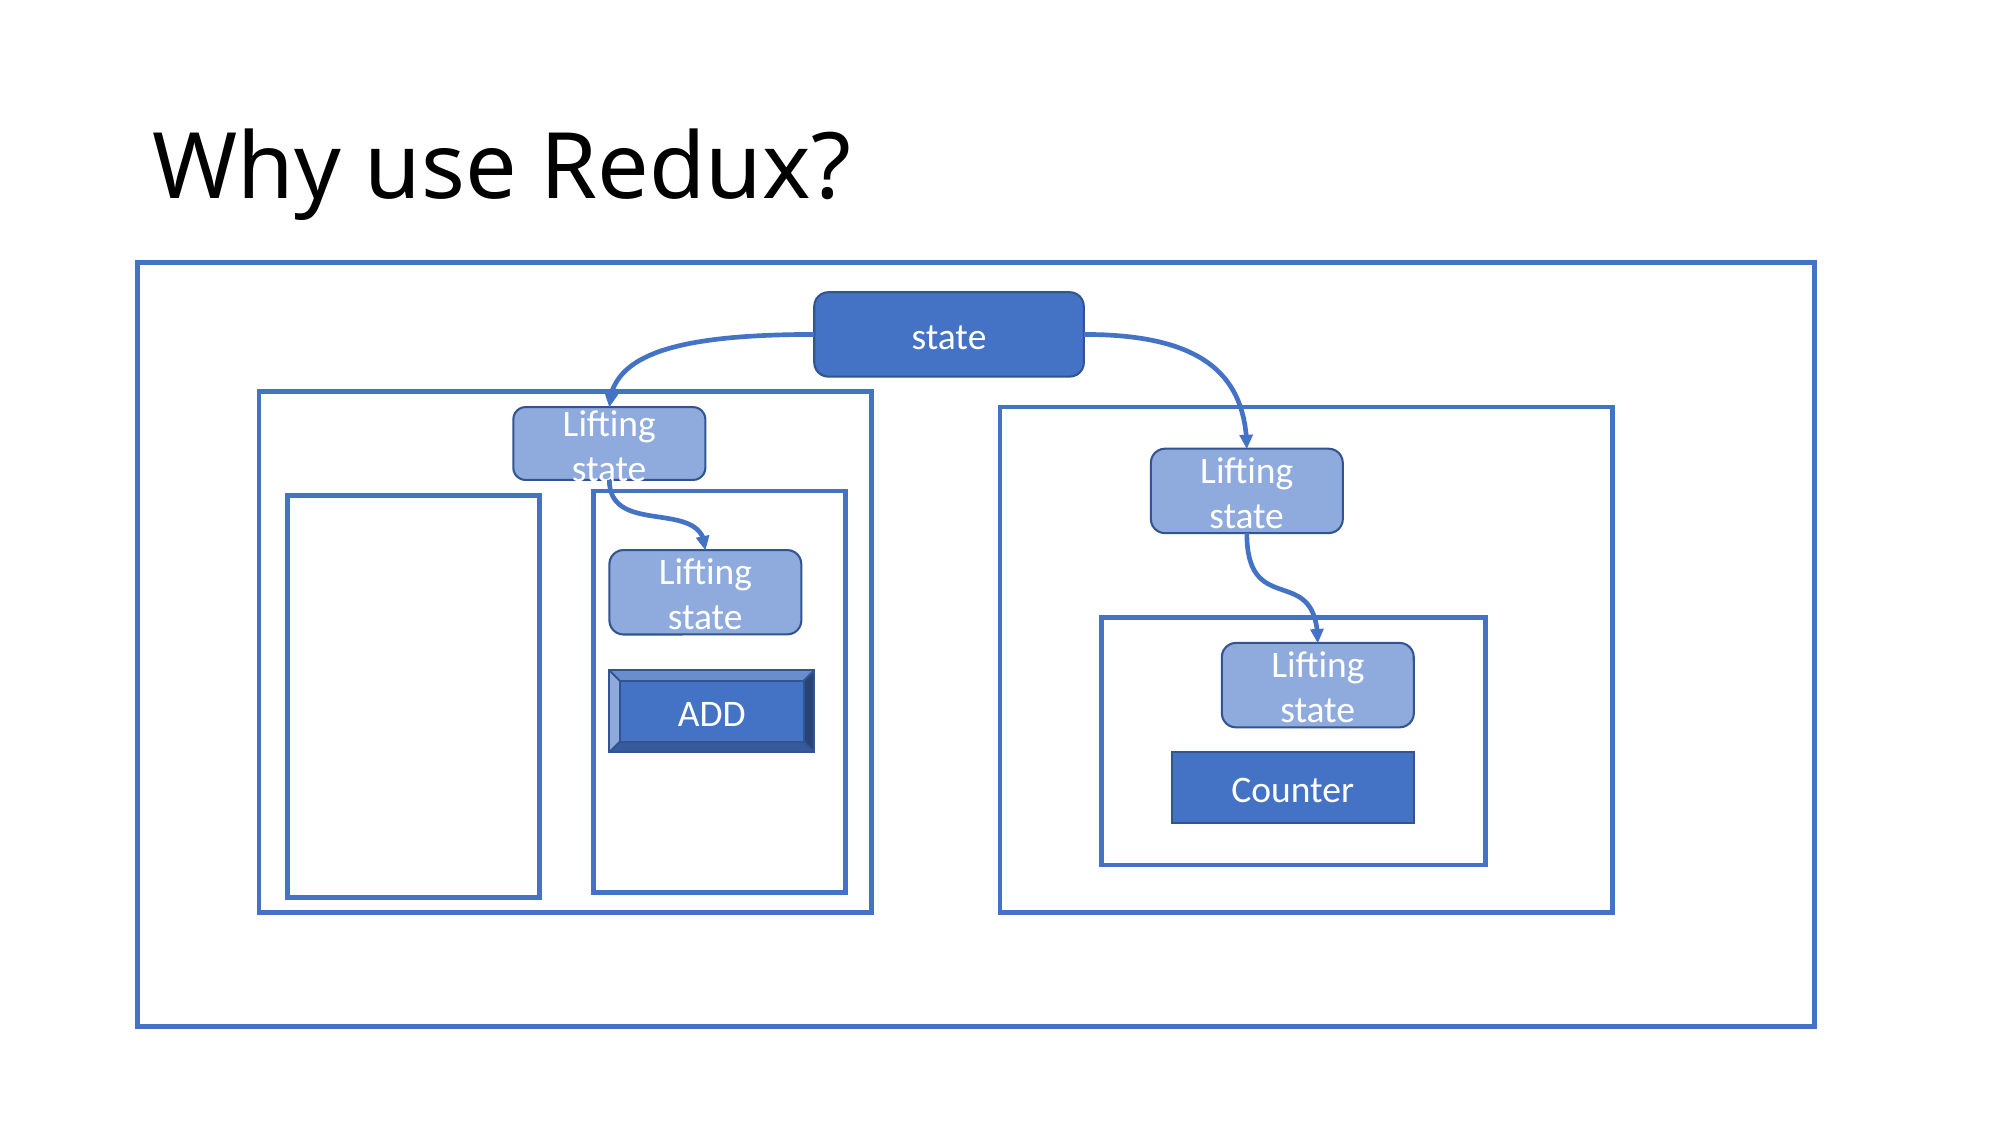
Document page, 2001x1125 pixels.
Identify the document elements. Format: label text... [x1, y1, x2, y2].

text_box [593, 490, 846, 894]
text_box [609, 334, 815, 408]
text_box Lifting state [608, 549, 803, 636]
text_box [1227, 552, 1338, 624]
text_box Counter [1171, 751, 1415, 824]
text_box [1100, 616, 1487, 866]
text_box Lifting state [1220, 641, 1415, 729]
text_box ADD [608, 669, 815, 754]
text_box [286, 495, 540, 899]
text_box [613, 671, 811, 680]
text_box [622, 467, 693, 564]
text_box state [813, 291, 1085, 378]
text_box Lifting state [1149, 447, 1344, 535]
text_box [1083, 334, 1247, 449]
title Why use Redux? [137, 59, 1863, 278]
text_box [136, 261, 1815, 1028]
text_box Lifting state [512, 406, 707, 481]
